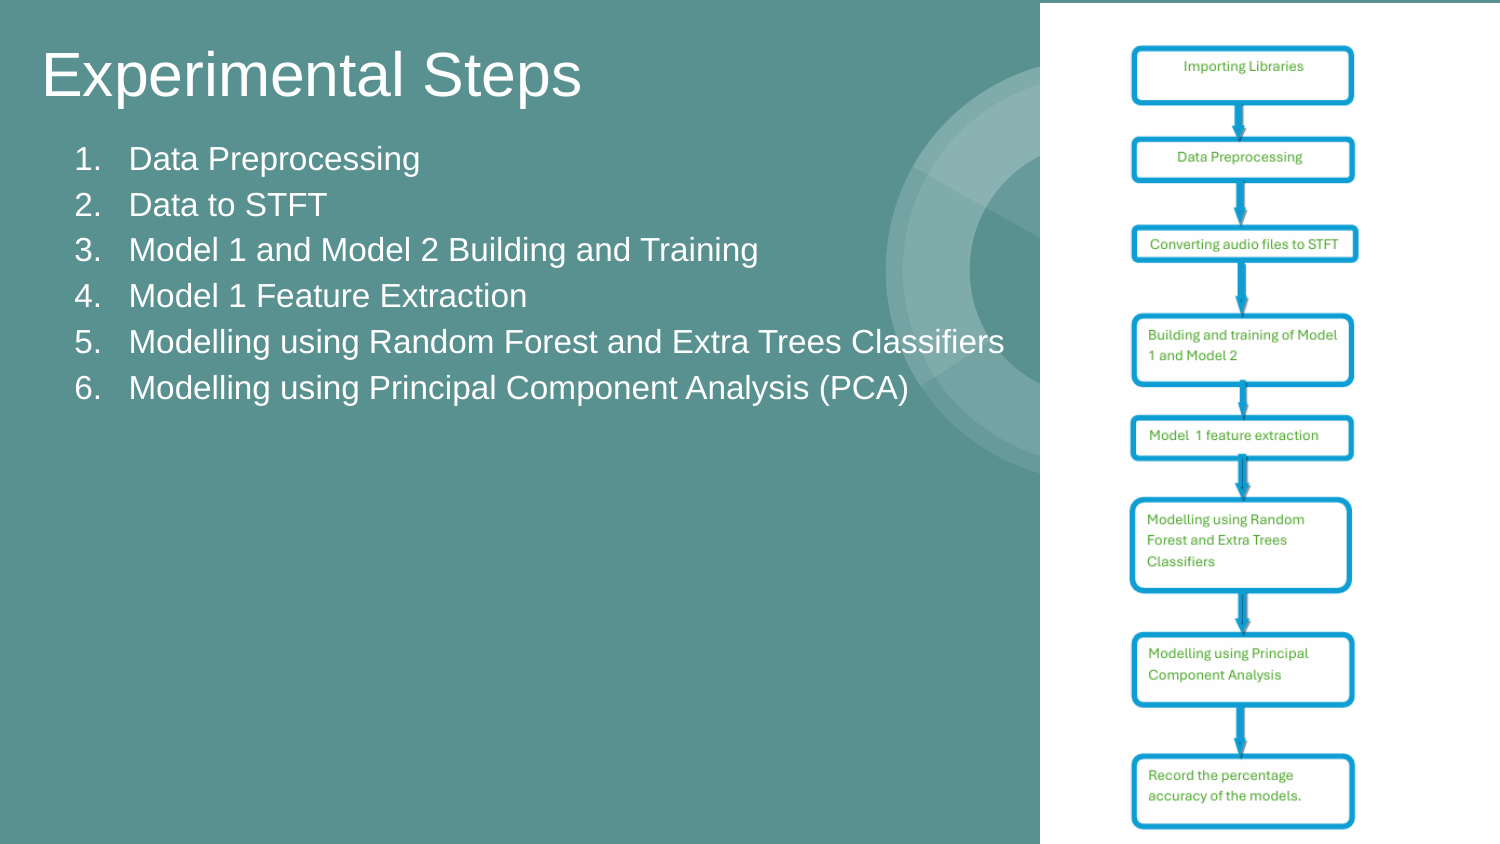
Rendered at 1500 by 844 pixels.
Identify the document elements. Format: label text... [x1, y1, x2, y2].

subtitle Data Preprocessing Data to STFT Model 1 and Model 2 Building and Training Model 1 Feature Extraction Modelling using Random Forest and Extra Trees Classifiers Modelling using Principal Component Analysis (PCA) [38, 115, 1035, 773]
title Experimental Steps [26, 4, 1038, 127]
picture [1040, 3, 1500, 844]
